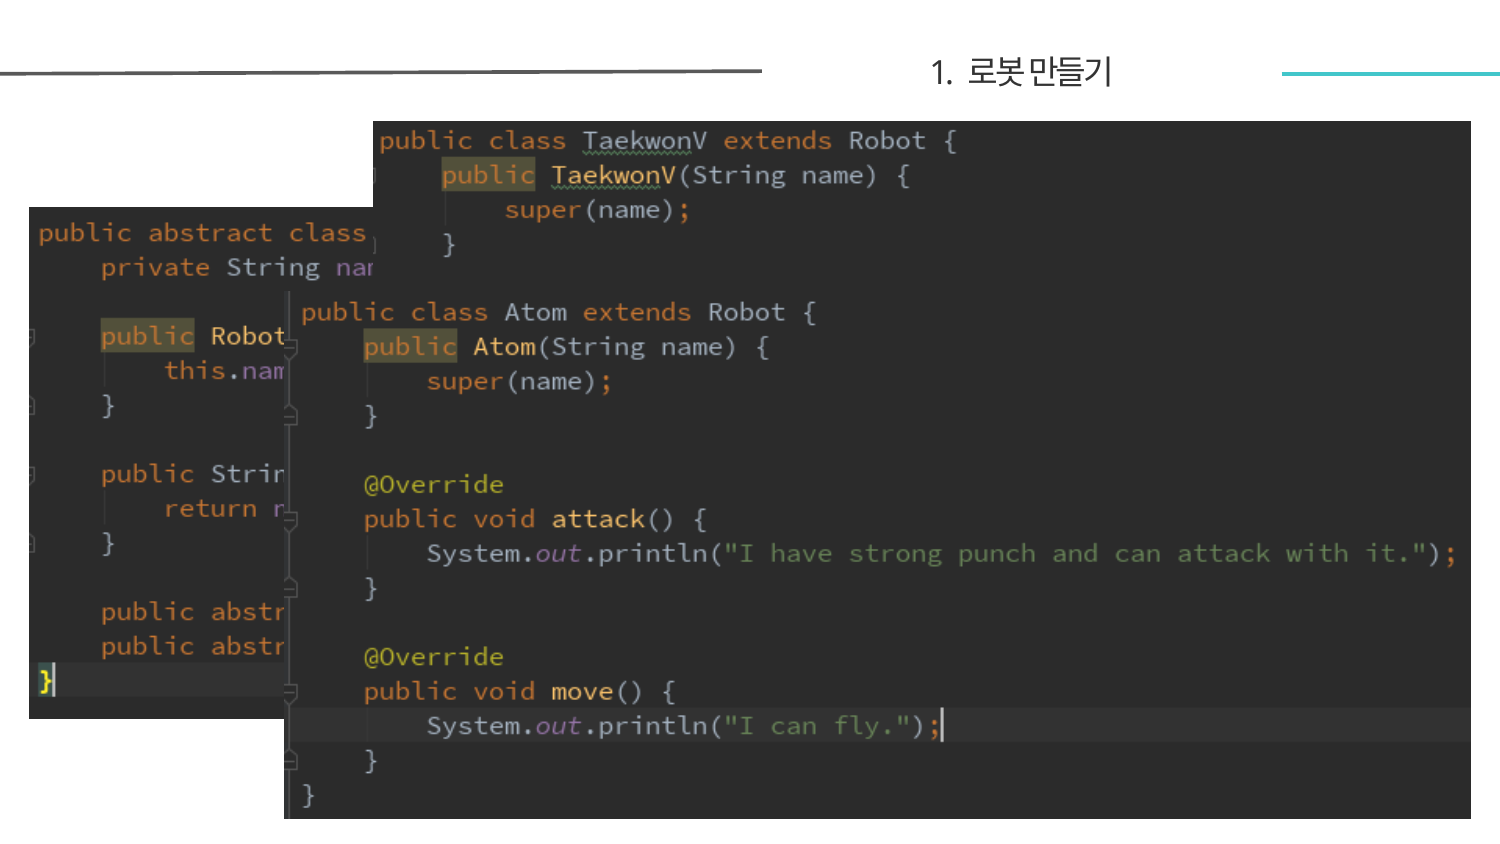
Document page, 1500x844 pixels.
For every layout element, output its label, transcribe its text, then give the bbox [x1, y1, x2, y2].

text_box 1. 로봇 만들기 [761, 43, 1282, 99]
picture [29, 121, 1471, 819]
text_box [0, 71, 762, 75]
